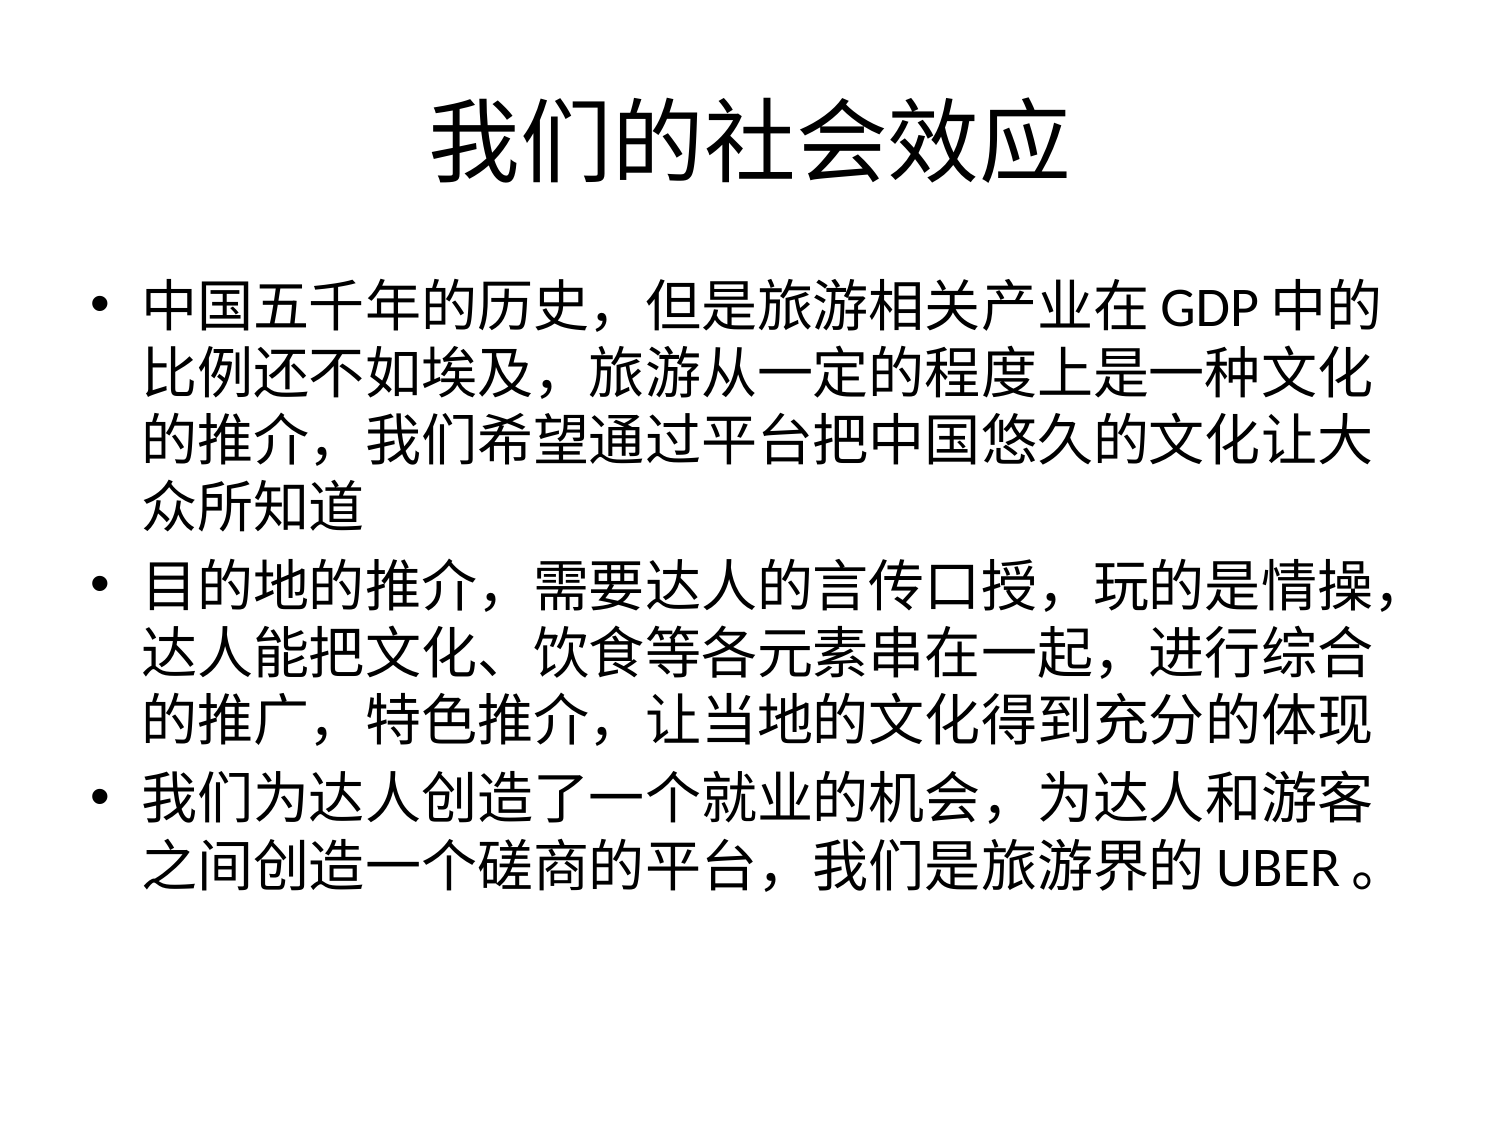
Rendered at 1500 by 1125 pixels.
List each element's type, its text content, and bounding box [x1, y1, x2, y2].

list 中国五千年的历史，但是旅游相关产业在GDP中的比例还不如埃及，旅游从一定的程度上是一种文化的推介，我们希望通过平台把中国悠久的文化让大众所知道 目的地的推介，需要达人的言传口授，玩的是情操，达人能把文化、饮食等各元素串在一起，进行综合的推广，特色推介，让当地的文化得到充分的体现 我们为达人创造了一个就业的机会，为达人和游客之间创造一个磋商的平台，我们是旅游界的UBER。 [75, 262, 1425, 1005]
title 我们的社会效应 [75, 45, 1425, 233]
